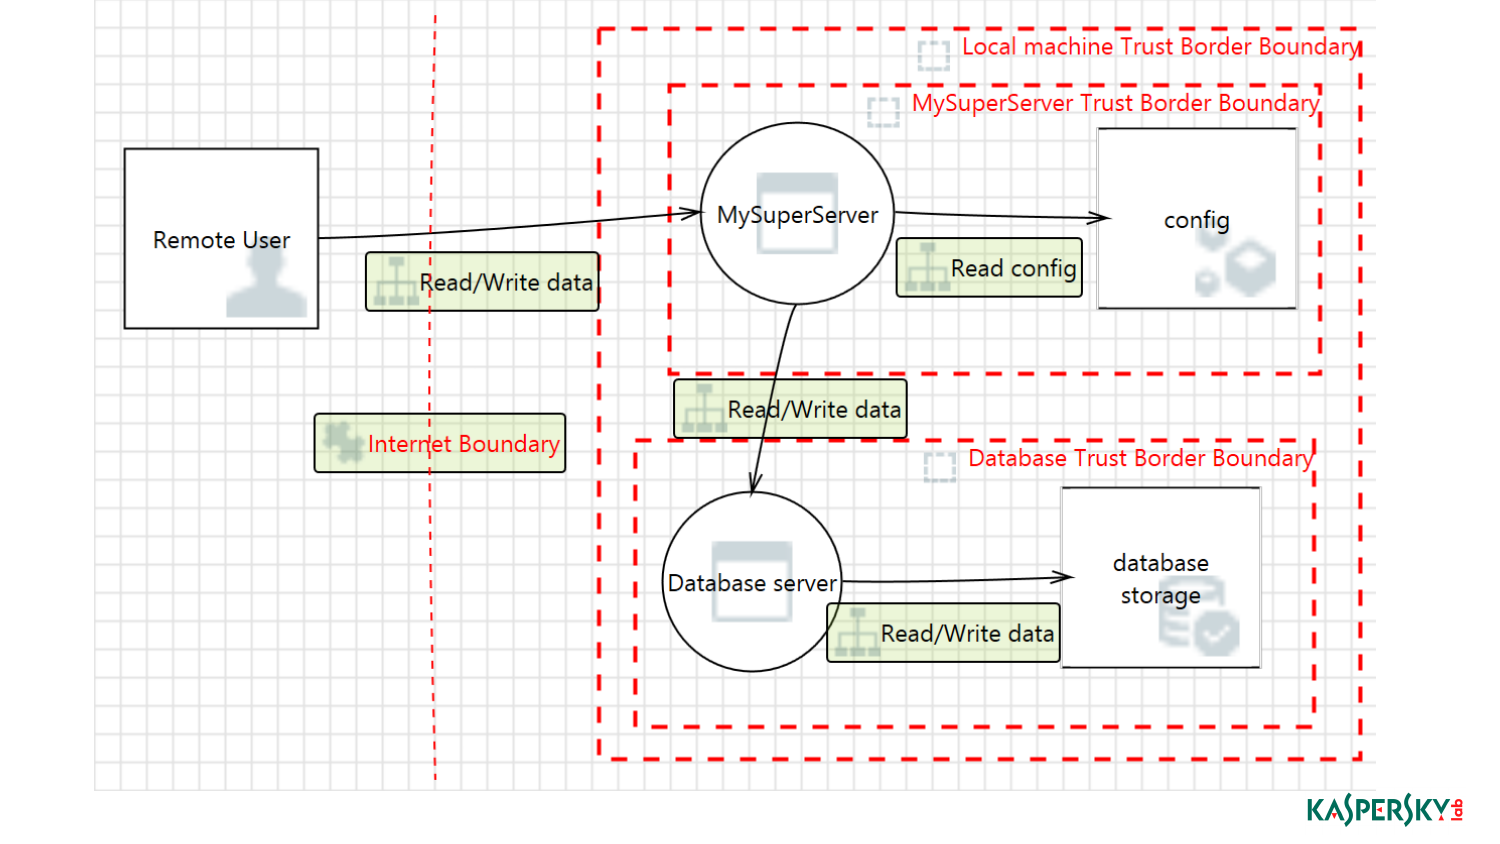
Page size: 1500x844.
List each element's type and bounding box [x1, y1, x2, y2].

picture [1305, 787, 1466, 835]
list [94, 0, 1377, 791]
